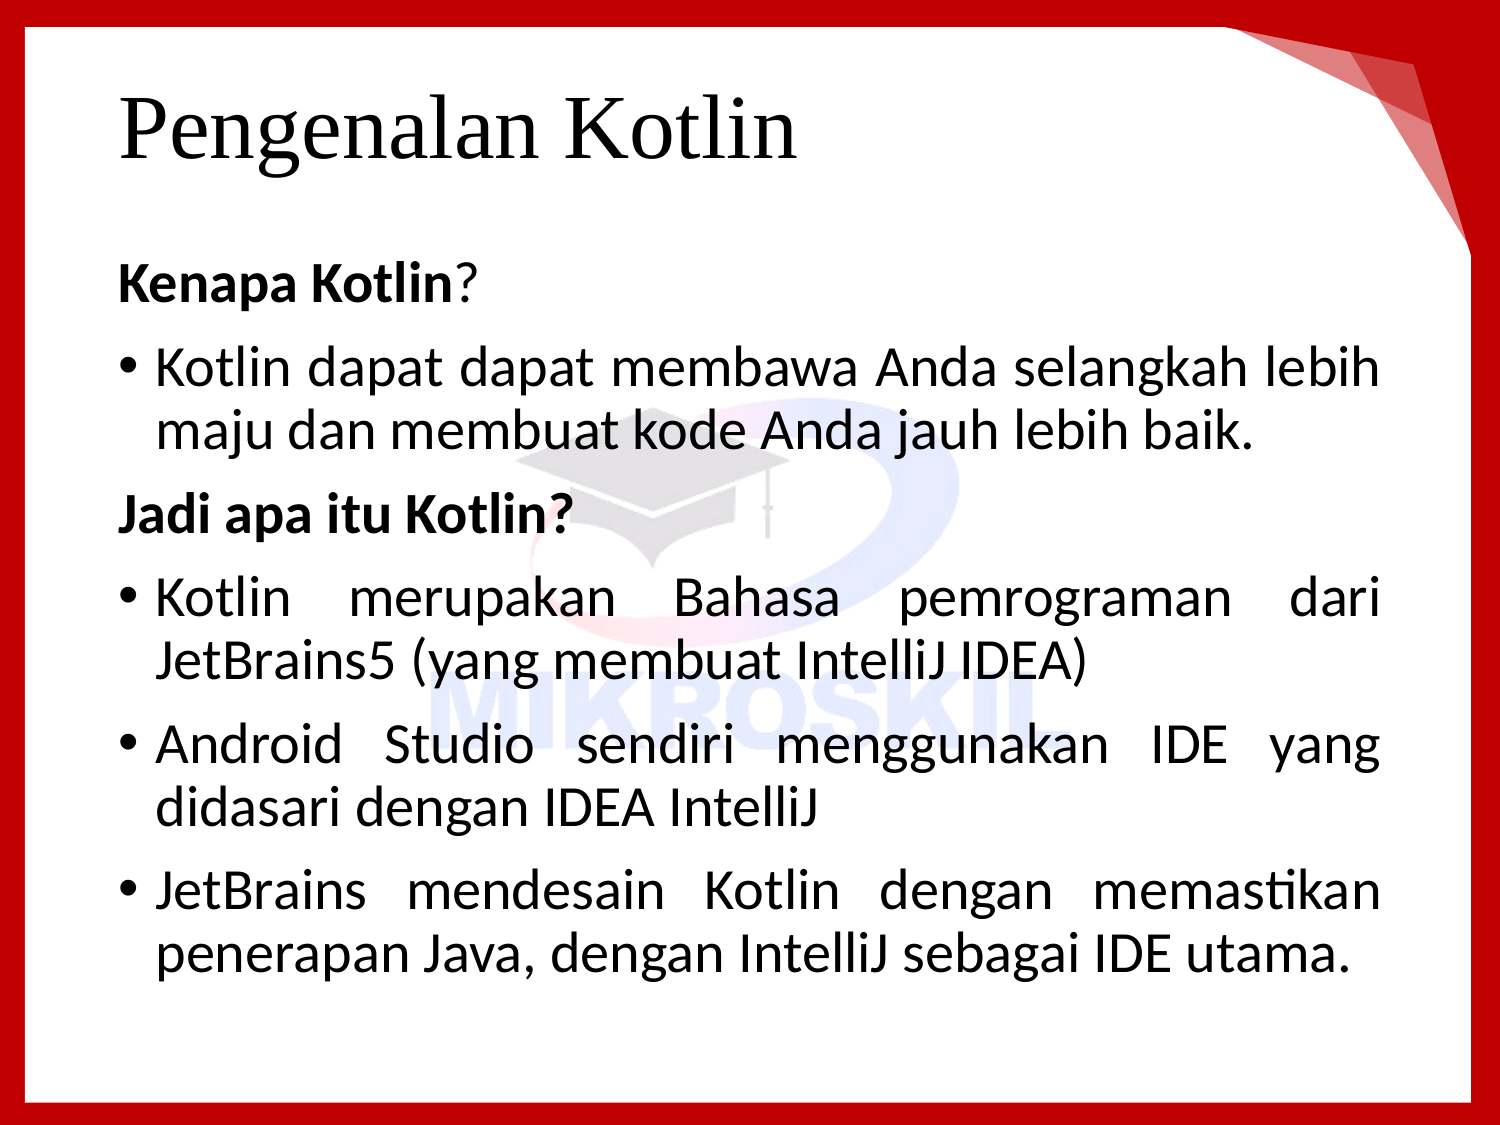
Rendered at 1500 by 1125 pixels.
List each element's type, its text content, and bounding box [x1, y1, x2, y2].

list Kenapa Kotlin? Kotlin dapat dapat membawa Anda selangkah lebih maju dan membuat kode Anda jauh lebih baik. Jadi apa itu Kotlin? Kotlin merupakan Bahasa pemrograman dari JetBrains5 (yang membuat IntelliJ IDEA) Android Studio sendiri menggunakan IDE yang didasari dengan IDEA IntelliJ JetBrains mendesain Kotlin dengan memastikan penerapan Java, dengan IntelliJ sebagai IDE utama. [103, 245, 1397, 1014]
title Pengenalan Kotlin [103, 59, 1397, 199]
